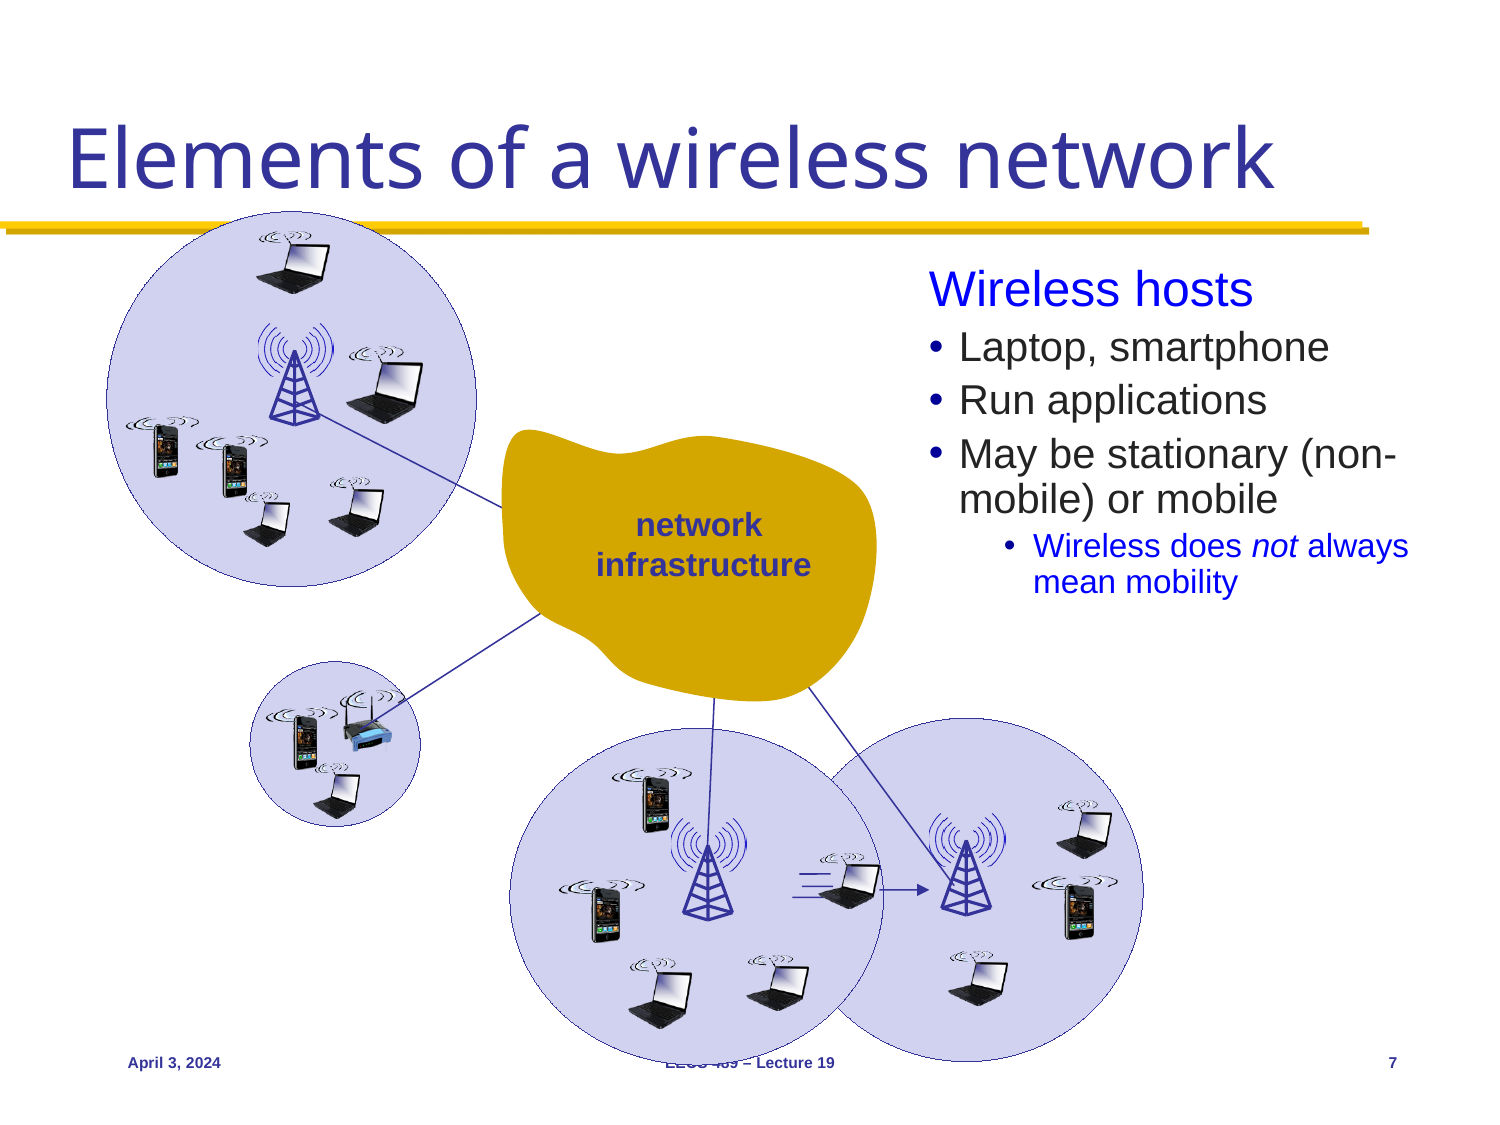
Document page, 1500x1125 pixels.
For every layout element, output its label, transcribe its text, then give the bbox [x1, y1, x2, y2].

text_box [106, 211, 477, 587]
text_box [611, 766, 692, 833]
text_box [346, 344, 424, 425]
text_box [628, 956, 692, 1029]
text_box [498, 419, 887, 709]
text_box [194, 434, 269, 498]
text_box [885, 883, 924, 897]
text_box [509, 728, 883, 1024]
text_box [257, 323, 334, 426]
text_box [313, 761, 360, 819]
text_box Wireless hosts Laptop, smartphone Run applications May be stationary (non-mobile) or mobile Wireless does not always mean mobility [914, 255, 1457, 680]
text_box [948, 949, 1008, 1006]
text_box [671, 817, 748, 921]
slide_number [112, 1024, 426, 1101]
footer EECS 489 – Lecture 19 [512, 1024, 988, 1101]
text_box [1031, 874, 1119, 940]
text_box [264, 706, 339, 770]
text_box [929, 812, 1006, 916]
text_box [817, 851, 881, 910]
slide_number 7 [1312, 1024, 1413, 1101]
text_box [256, 229, 331, 294]
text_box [1056, 798, 1112, 860]
text_box [249, 661, 396, 823]
title Elements of a wireless network [49, 24, 1451, 213]
text_box [362, 704, 421, 823]
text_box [557, 878, 645, 943]
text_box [328, 475, 384, 537]
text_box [124, 414, 199, 478]
text_box [831, 718, 1144, 1061]
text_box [339, 687, 406, 753]
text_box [242, 489, 290, 547]
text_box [746, 953, 809, 1011]
